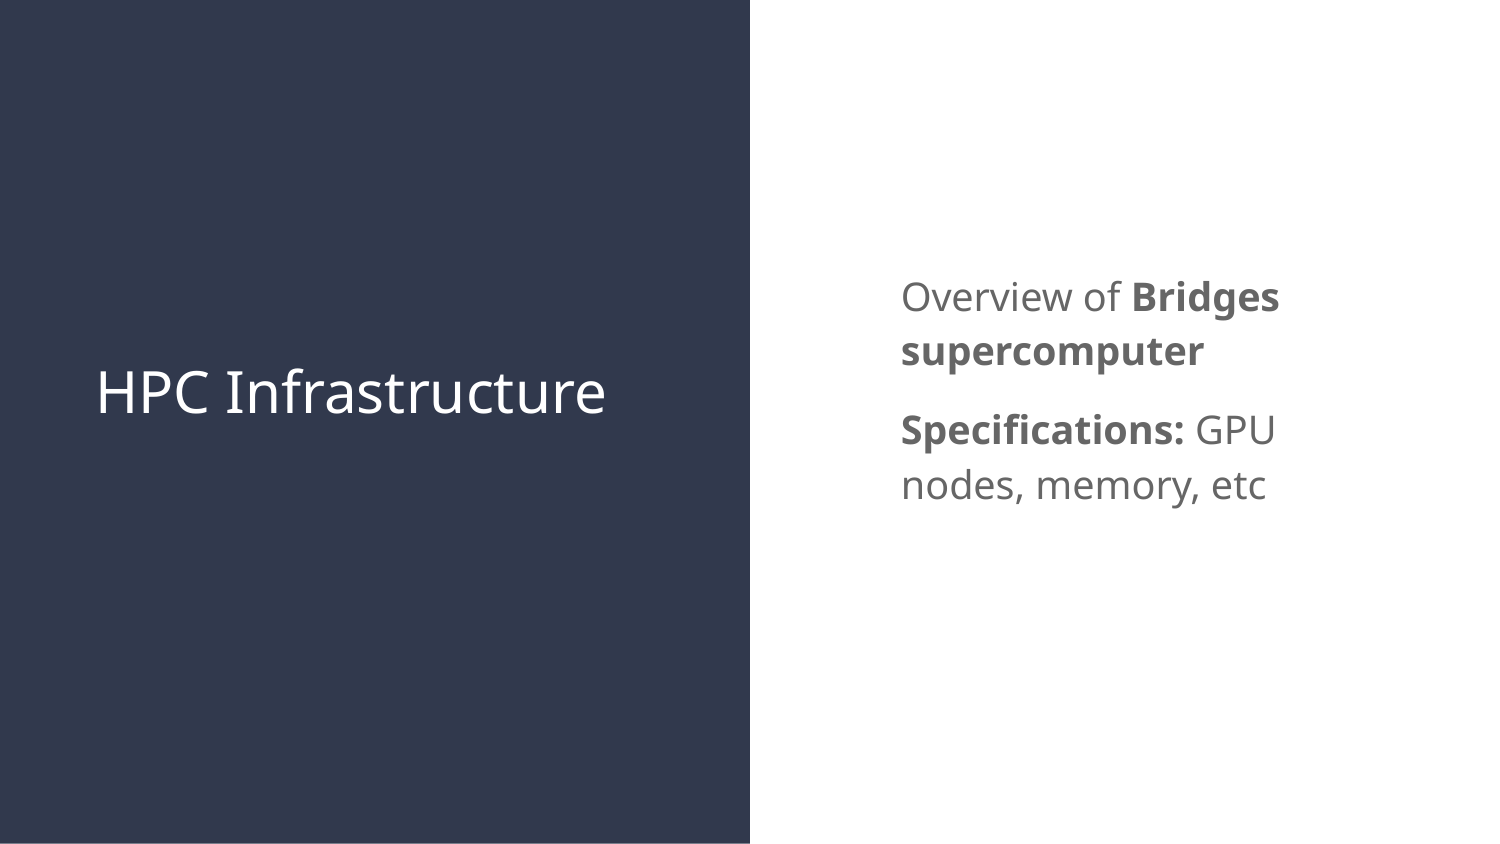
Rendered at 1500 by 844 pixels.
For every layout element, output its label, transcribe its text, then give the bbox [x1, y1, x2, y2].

list Overview of Bridges supercomputer Specifications: GPU nodes, memory, etc [885, 249, 1355, 627]
title HPC Infrastructure [80, 340, 688, 677]
